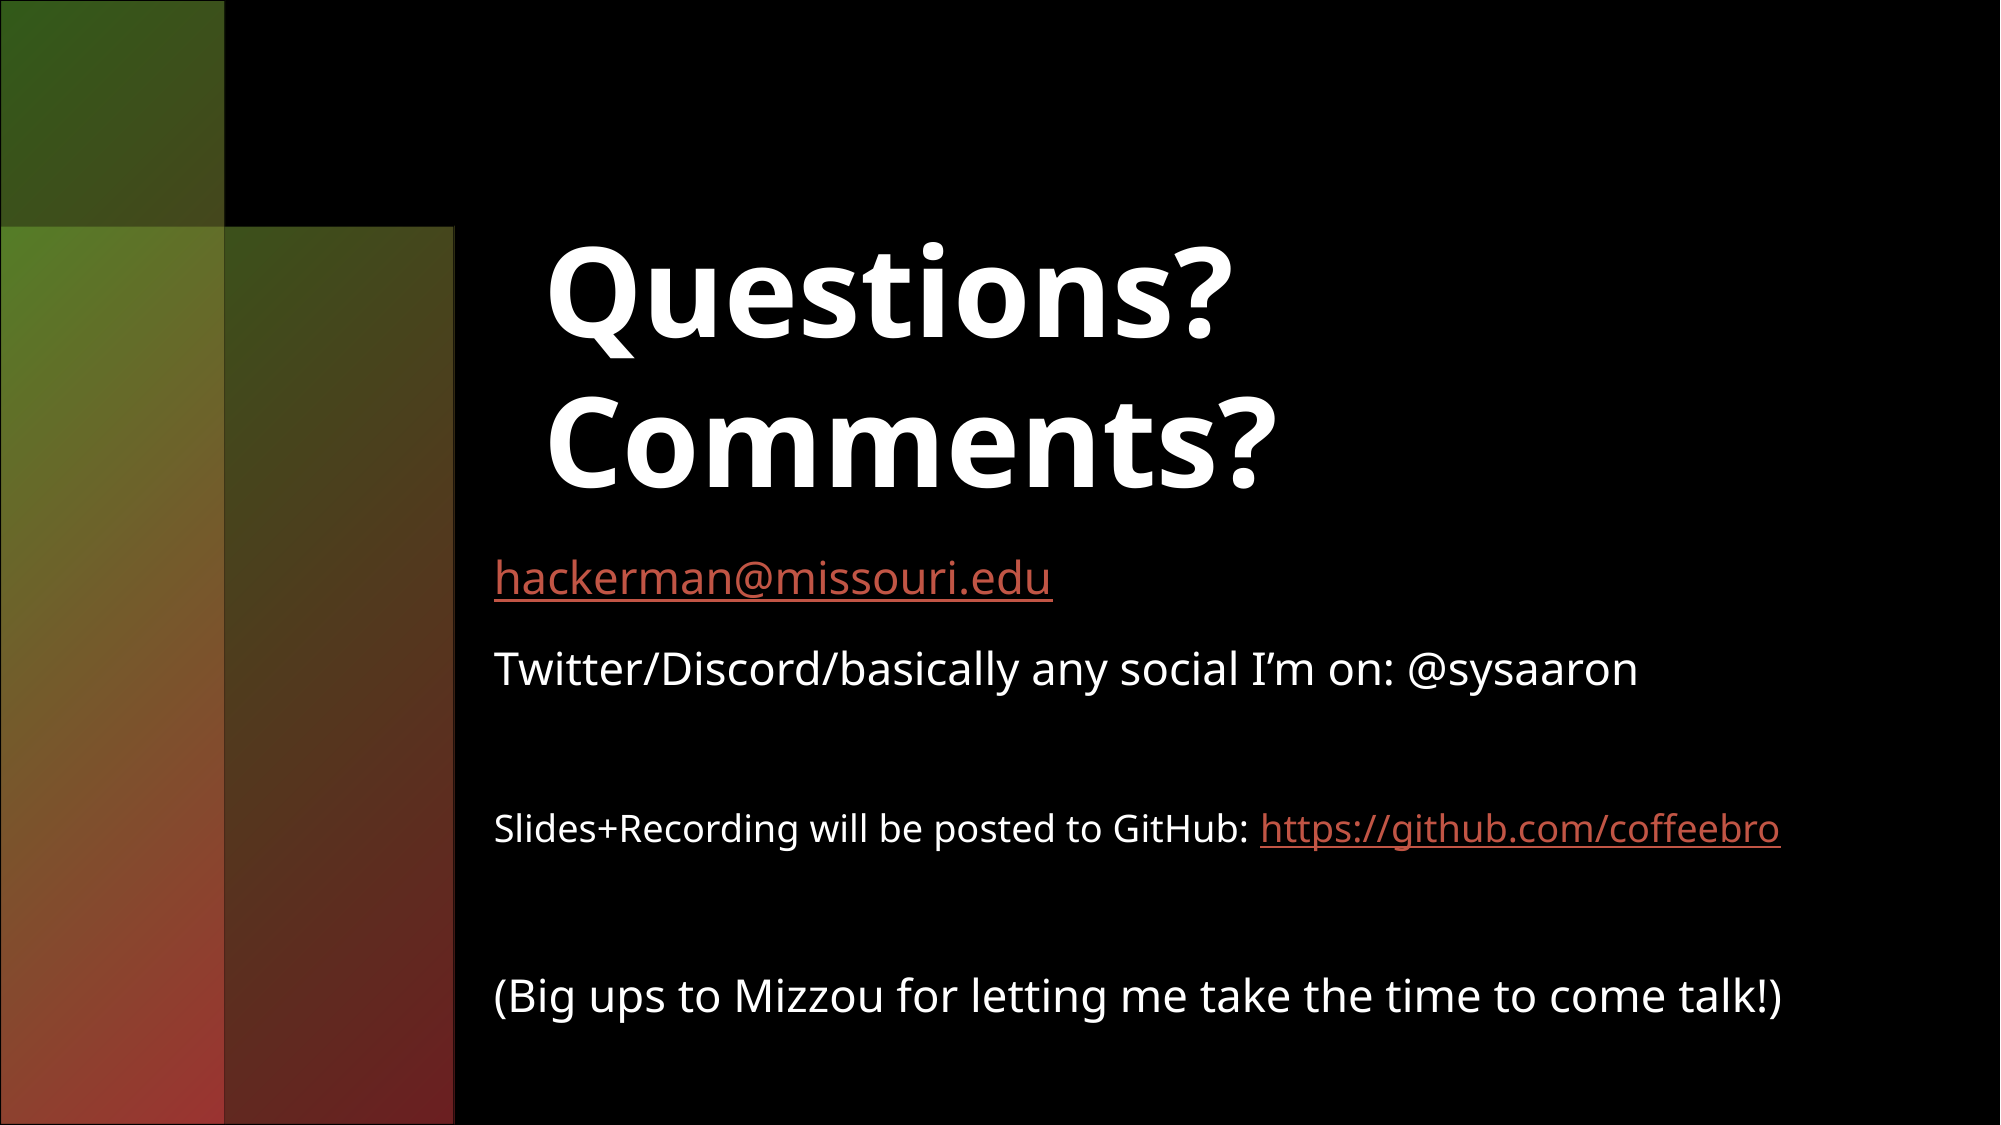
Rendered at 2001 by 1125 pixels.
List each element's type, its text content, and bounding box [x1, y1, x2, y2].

subtitle hackerman@missouri.edu Twitter/Discord/basically any social I’m on: @sysaaron Slides+Recording will be posted to GitHub: https://github.com/coffeebro (Big ups to Mizzou for letting me take the time to come talk!) [478, 534, 1961, 1030]
title Questions? Comments? [528, 204, 1823, 534]
